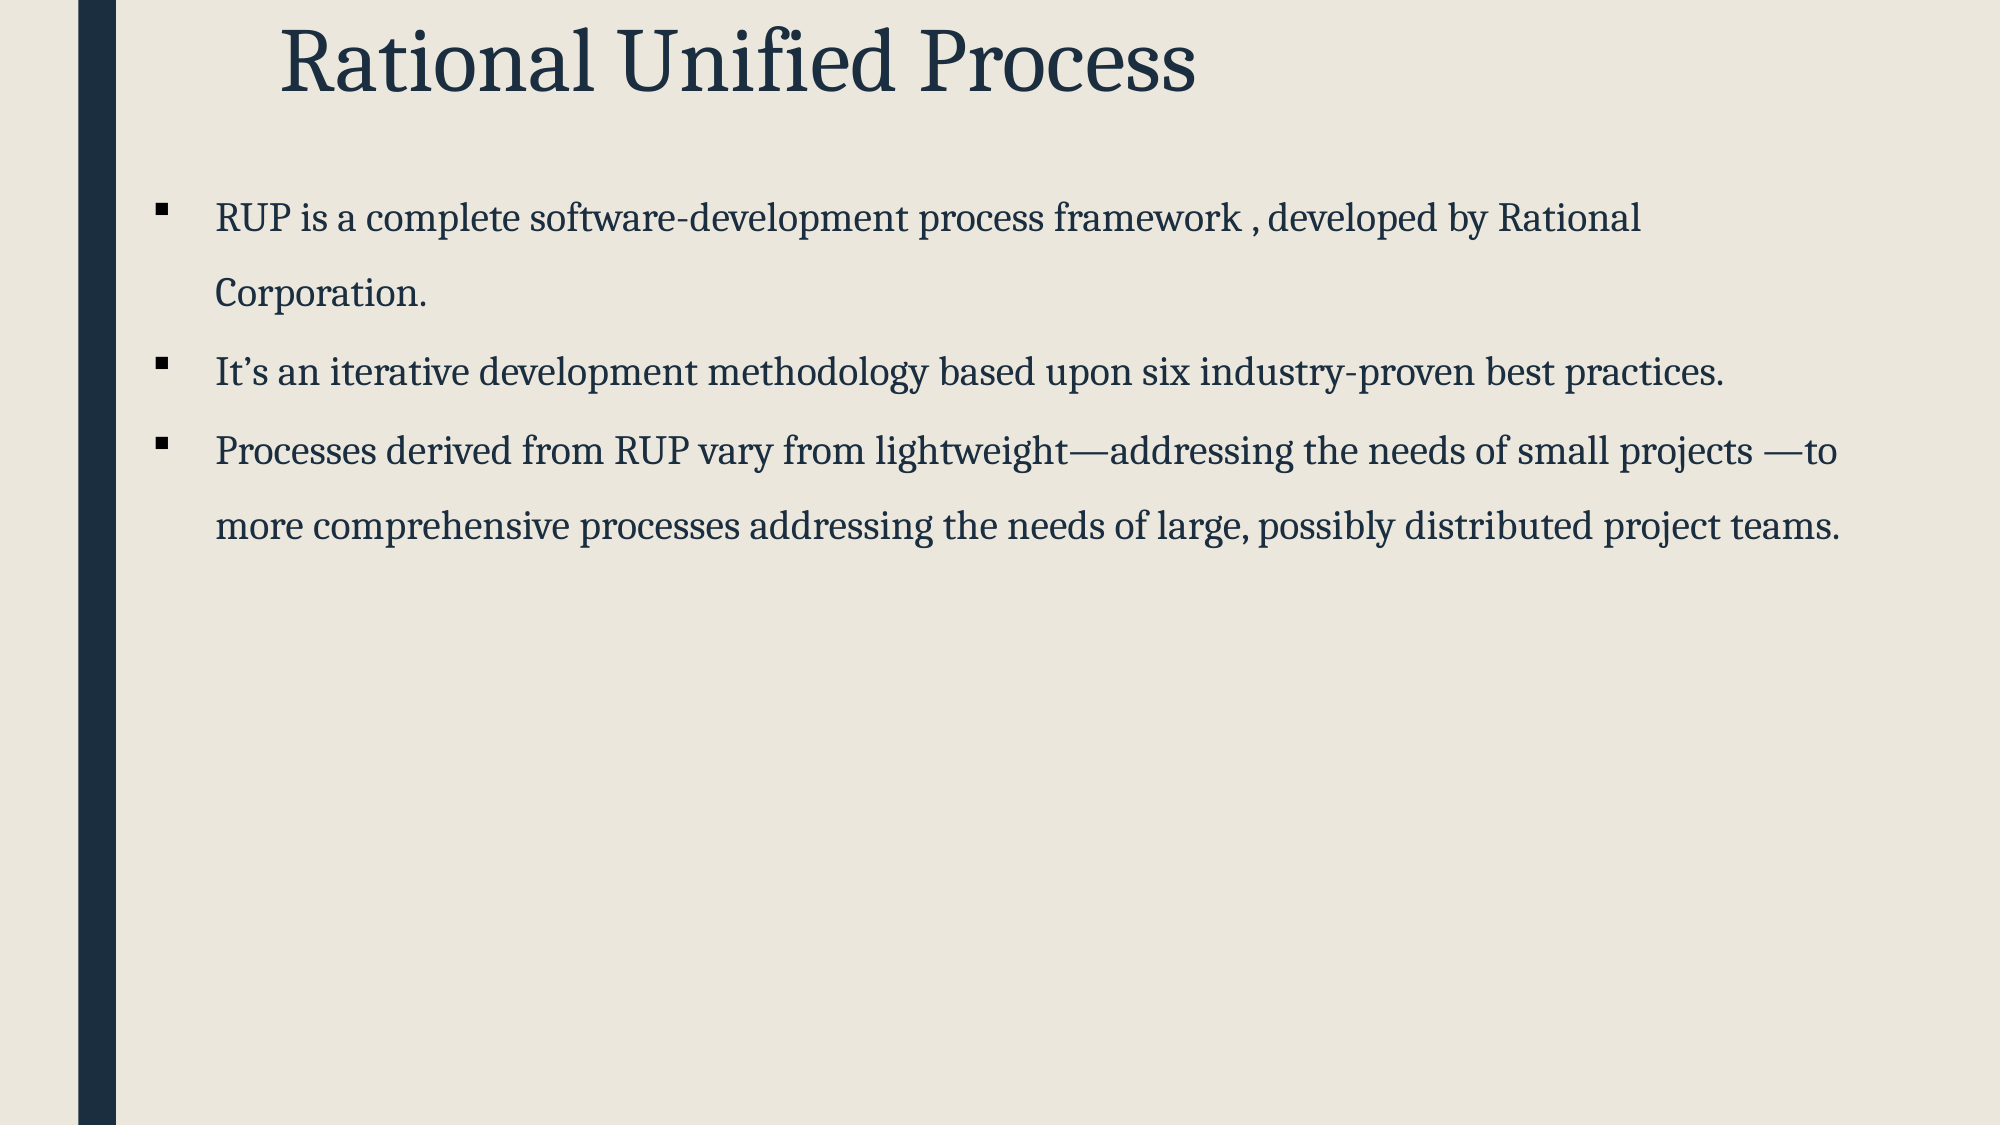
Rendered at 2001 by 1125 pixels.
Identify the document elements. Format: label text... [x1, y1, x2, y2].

list RUP is a complete software-development process framework , developed by Rational Corporation. It’s an iterative development methodology based upon six industry-proven best practices. Processes derived from RUP vary from lightweight—addressing the needs of small projects —to more comprehensive processes addressing the needs of large, possibly distributed project teams. [137, 156, 1863, 1014]
title Rational Unified Process [265, 6, 1259, 135]
